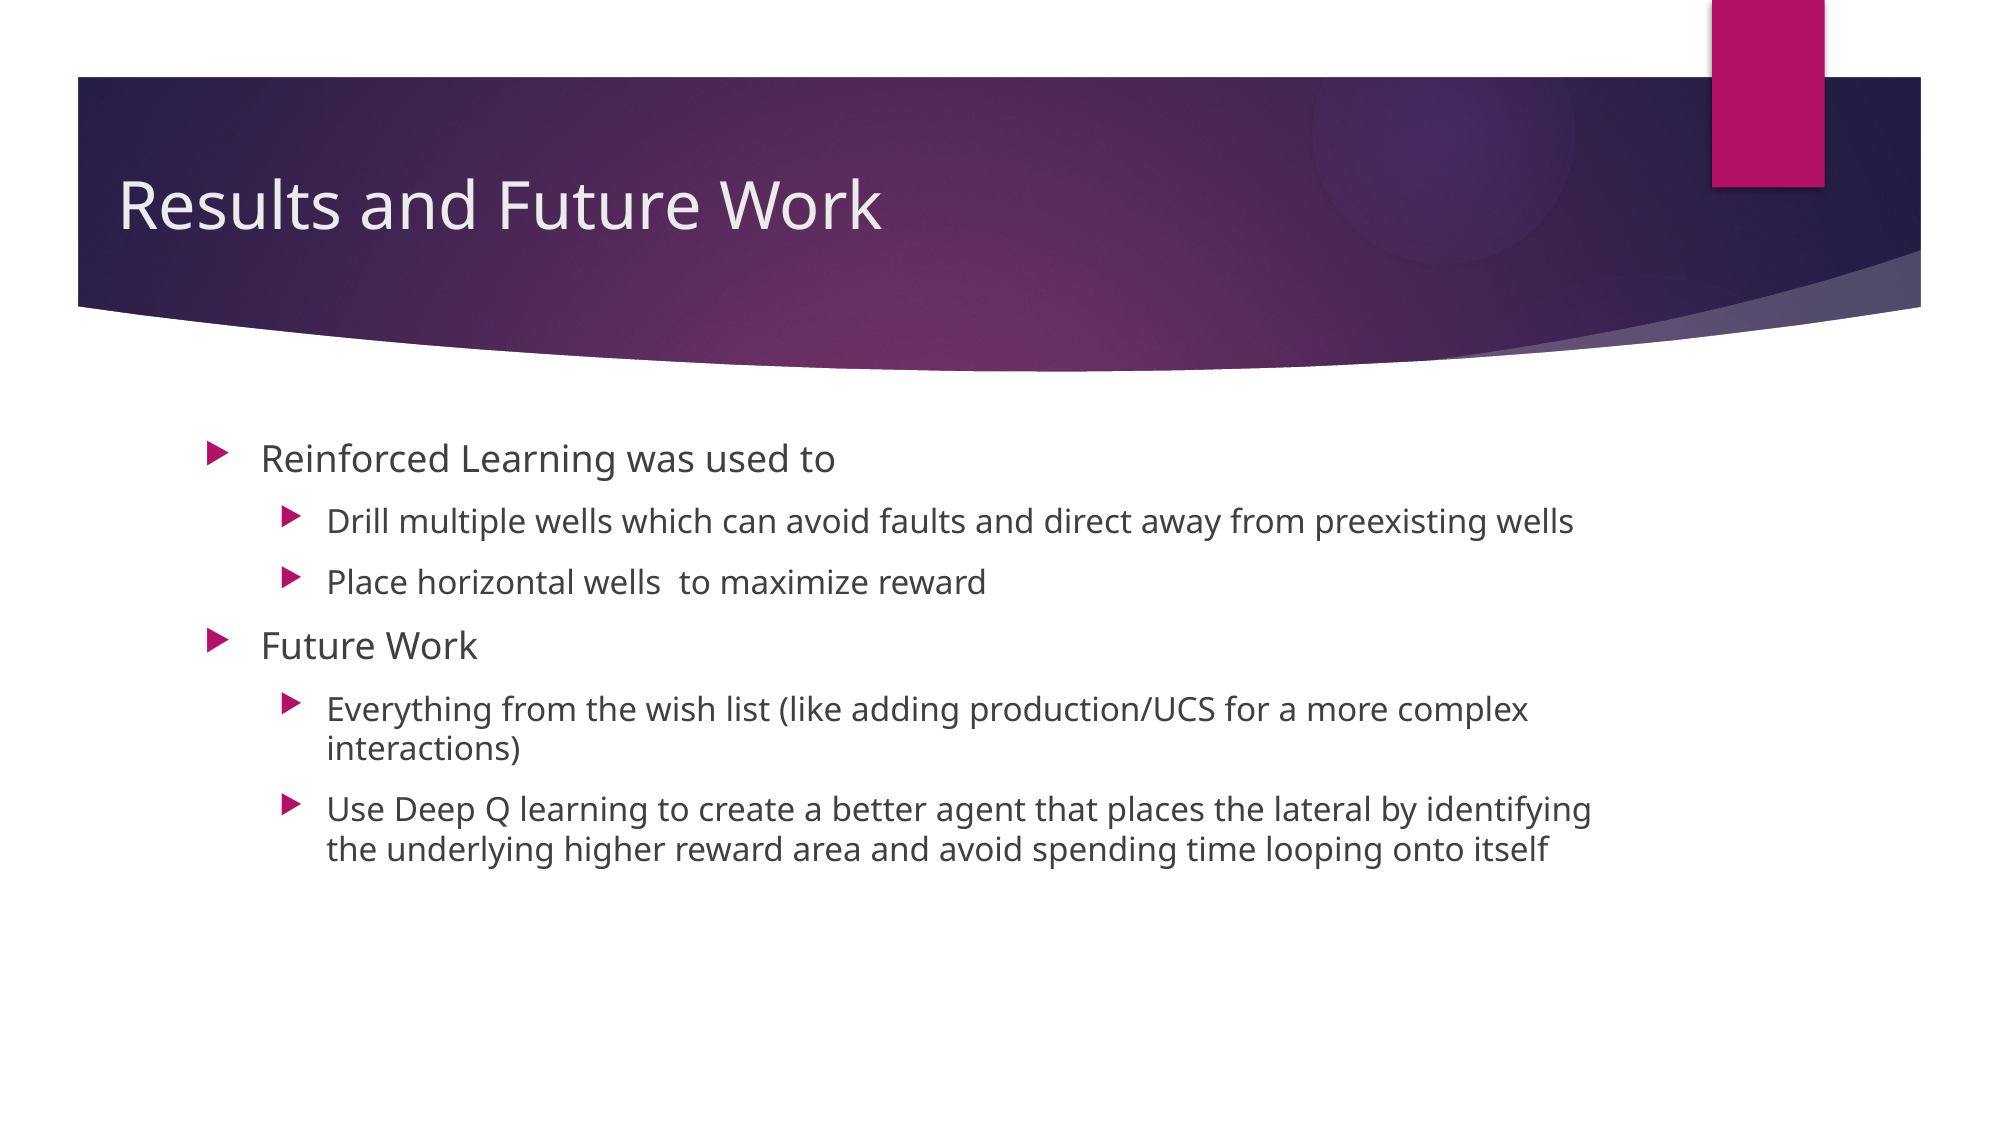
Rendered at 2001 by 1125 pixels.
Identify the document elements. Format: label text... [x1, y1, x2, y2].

title Results and Future Work [101, 93, 2000, 312]
list Reinforced Learning was used to Drill multiple wells which can avoid faults and direct away from preexisting wells Place horizontal wells to maximize reward Future Work Everything from the wish list (like adding production/UCS for a more complex interactions) Use Deep Q learning to create a better agent that places the lateral by identifying the underlying higher reward area and avoid spending time looping onto itself [189, 427, 1638, 988]
